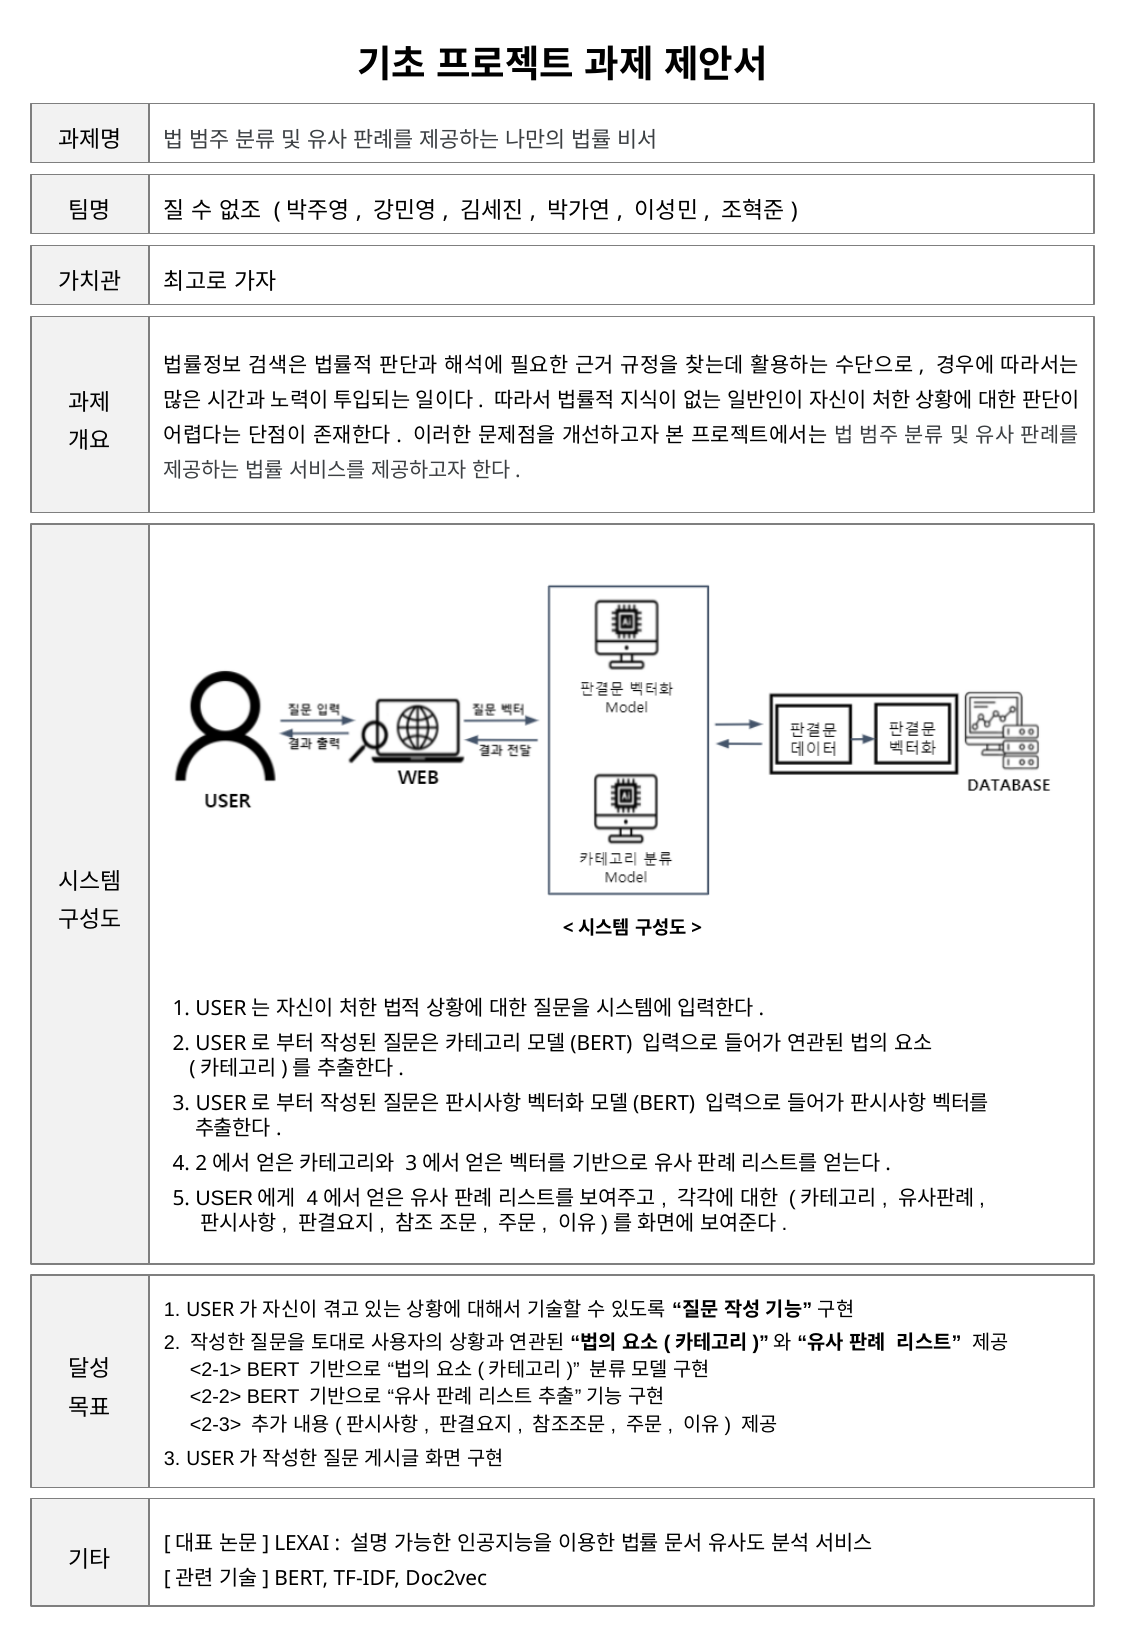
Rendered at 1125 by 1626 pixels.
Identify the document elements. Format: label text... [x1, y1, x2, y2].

text_box [대표 논문] LEXAI : 설명 가능한 인공지능을 이용한 법률 문서 유사도 분석 서비스 [관련 기술] BERT, TF-IDF, Doc2vec [149, 1498, 1094, 1607]
text_box 과제 개요 [30, 316, 149, 513]
text_box 질 수 없조 (박주영, 강민영, 김세진, 박가연, 이성민, 조혁준) [149, 174, 1094, 234]
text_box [30, 523, 1095, 1265]
text_box 달성 목표 [30, 1275, 149, 1488]
text_box 기타 [30, 1498, 149, 1607]
picture [173, 556, 1070, 898]
text_box 법률정보 검색은 법률적 판단과 해석에 필요한 근거 규정을 찾는데 활용하는 수단으로, 경우에 따라서는 많은 시간과 노력이 투입되는 일이다. 따라서 법률적 지식이 없는 일반인이 자신이 처한 상황에 대한 판단이 어렵다는 단점이 존재한다. 이러한 문제점을 개선하고자 본 프로젝트에서는 법 범주 분류 및 유사 판례를 제공하는 법률 서비스를 제공하고자 한다. [149, 316, 1094, 513]
text_box 1. USER가 자신이 겪고 있는 상황에 대해서 기술할 수 있도록 “질문 작성 기능” 구현 2. 작성한 질문을 토대로 사용자의 상황과 연관된 “법의 요소(카테고리)”와 “유사 판례 리스트” 제공 <2-1> BERT 기반으로 “법의 요소(카테고리)” 분류 모델 구현 <2-2> BERT 기반으로 “유사 판례 리스트 추출” 기능 구현 <2-3> 추가 내용(판시사항, 판결요지, 참조조문, 주문, 이유) 제공 3. USER가 작성한 질문 게시글 화면 구현 [149, 1275, 1094, 1488]
text_box 기초 프로젝트 과제 제안서 [184, 32, 941, 92]
text_box 법 범주 분류 및 유사 판례를 제공하는 나만의 법률 비서 [149, 103, 1094, 163]
text_box 팀명 [30, 174, 149, 234]
text_box 과제명 [30, 103, 149, 163]
text_box 최고로 가자 [149, 245, 1094, 305]
text_box 가치관 [30, 245, 149, 305]
